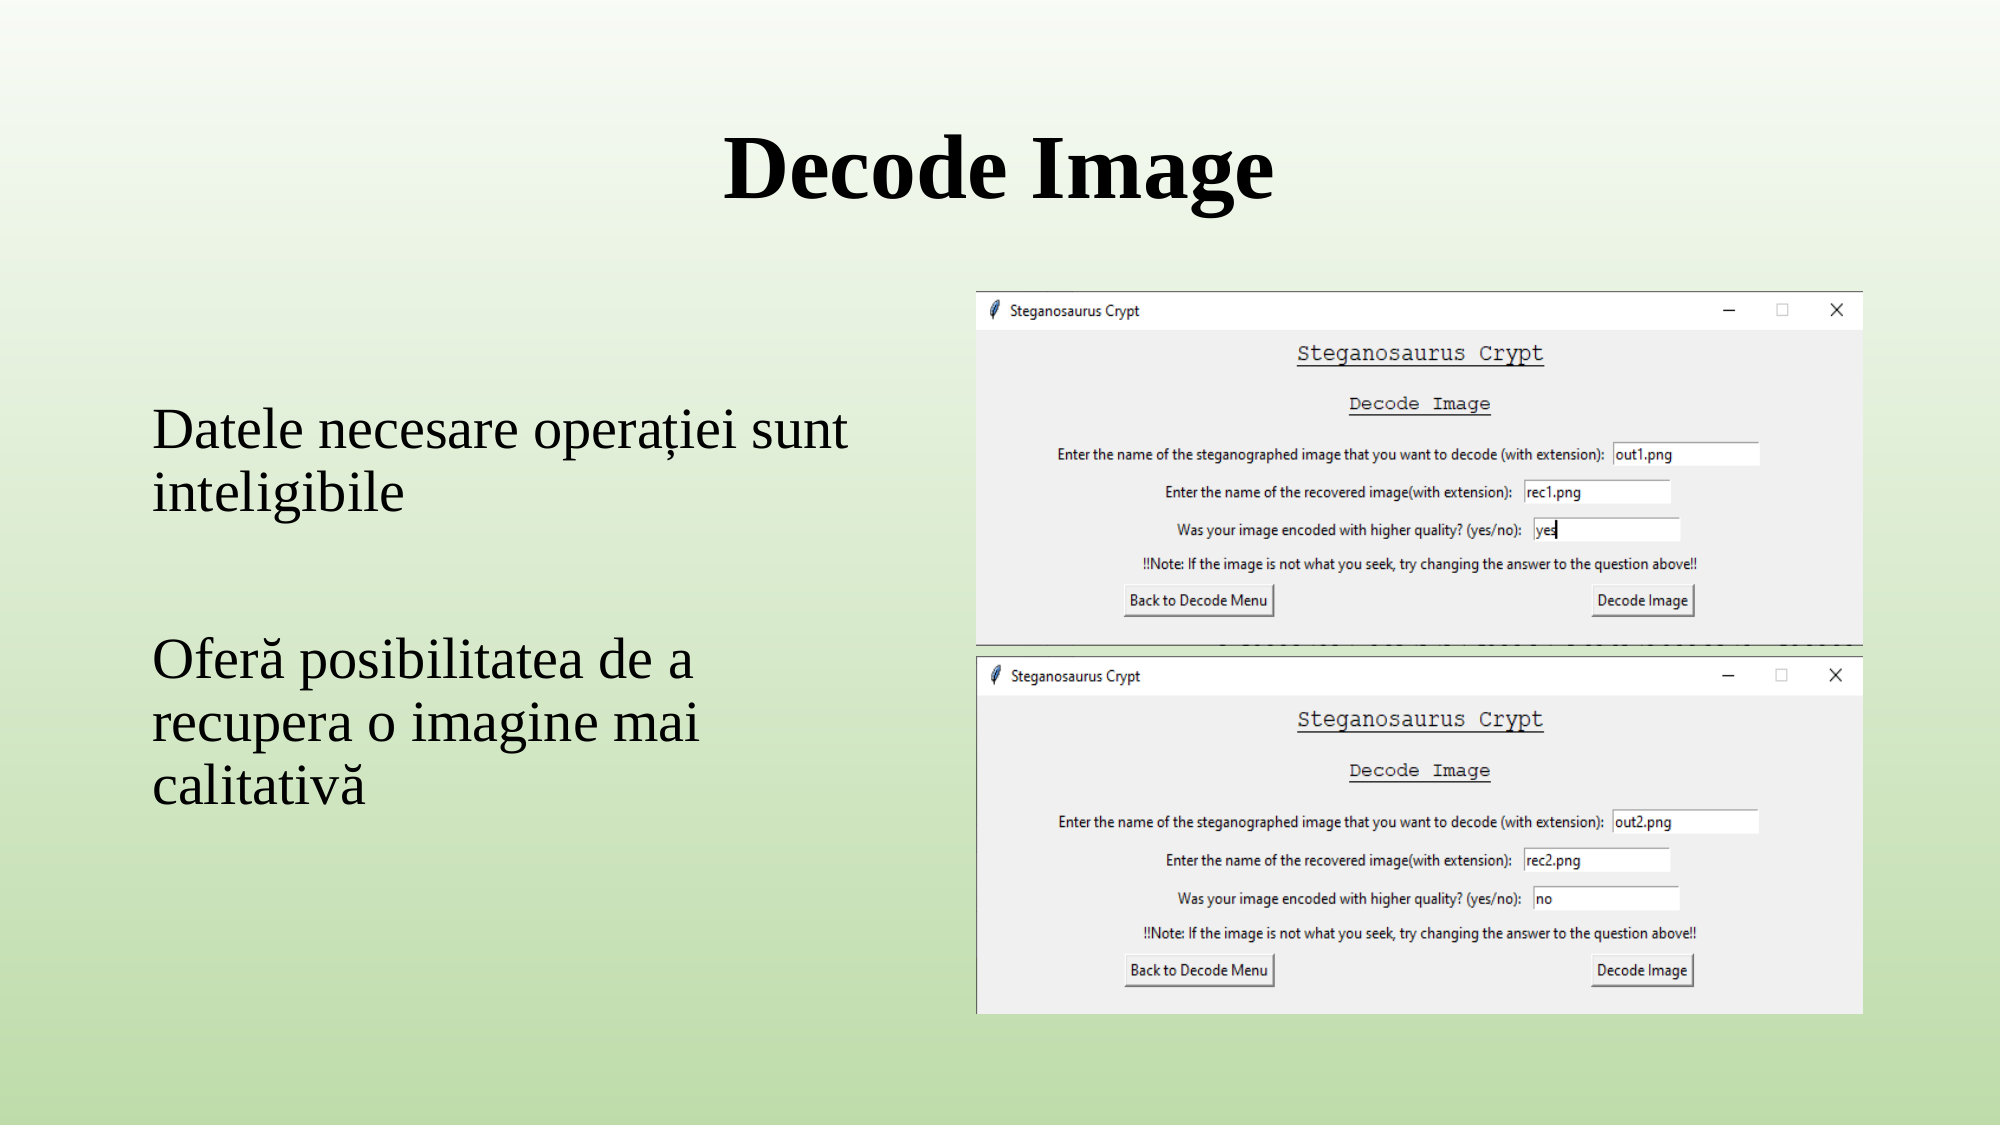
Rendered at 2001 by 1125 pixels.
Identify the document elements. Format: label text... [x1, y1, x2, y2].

picture [976, 656, 1863, 1014]
list Datele necesare operației sunt inteligibile Oferă posibilitatea de a recupera o imagine mai calitativă [137, 299, 880, 1014]
title Decode Image [137, 59, 1863, 278]
picture [976, 291, 1863, 646]
